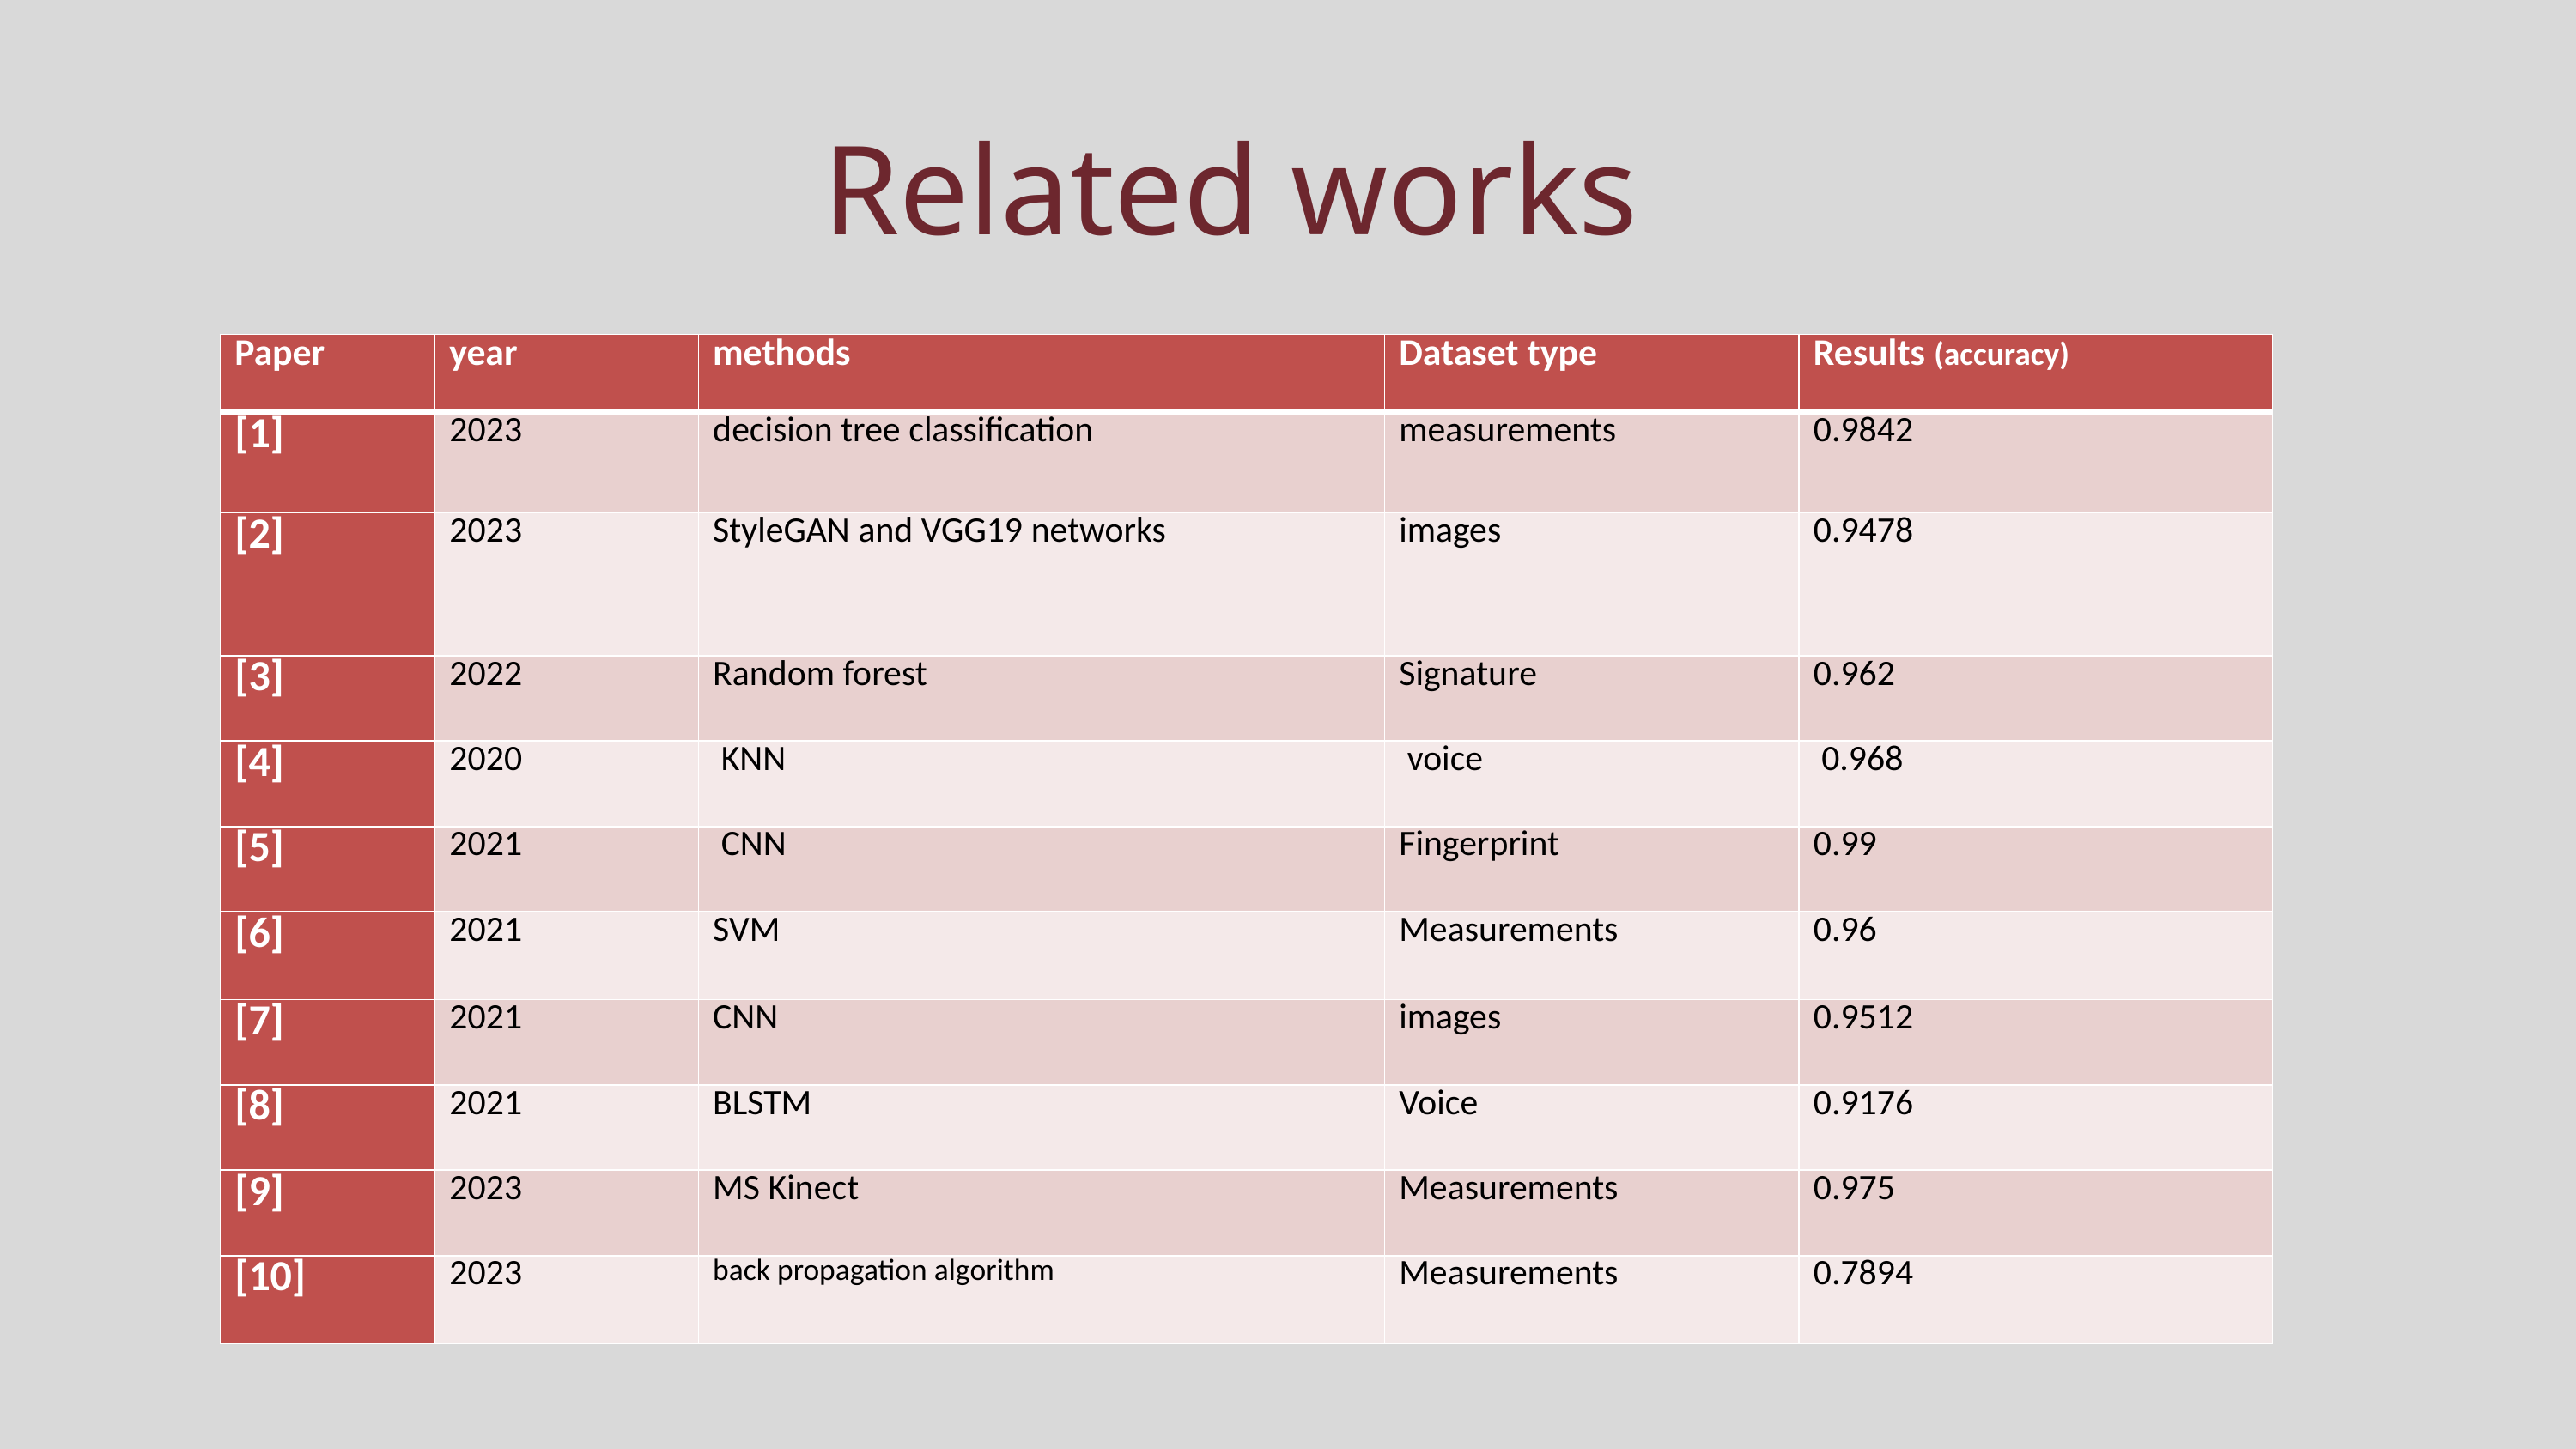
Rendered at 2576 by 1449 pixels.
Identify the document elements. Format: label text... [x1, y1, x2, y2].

table_header methods [699, 335, 1384, 409]
table_cell StyleGAN and VGG19 networks [699, 513, 1384, 655]
table_cell 0.962 [1800, 657, 2272, 740]
table_cell images [1385, 513, 1798, 655]
table_cell 2021 [435, 828, 698, 911]
table_cell 0.975 [1800, 1171, 2272, 1255]
table_cell 0.9512 [1800, 1000, 2272, 1084]
table_cell 0.968 [1800, 742, 2272, 826]
table_cell [5] [221, 828, 434, 911]
table_cell 0.96 [1800, 912, 2272, 999]
table_cell [8] [221, 1086, 434, 1169]
table_cell decision tree classification [699, 415, 1384, 512]
table_cell Random forest [699, 657, 1384, 740]
table_cell BLSTM [699, 1086, 1384, 1169]
table_cell 2020 [435, 742, 698, 826]
table_cell measurements [1385, 415, 1798, 512]
table_cell 0.9842 [1800, 415, 2272, 512]
table_cell Fingerprint [1385, 828, 1798, 911]
table_cell Voice [1385, 1086, 1798, 1169]
table_cell Measurements [1385, 1257, 1798, 1343]
table_header Dataset type [1385, 335, 1798, 409]
table_cell [4] [221, 742, 434, 826]
table_cell 0.9478 [1800, 513, 2272, 655]
table_cell voice [1385, 742, 1798, 826]
table_header year [435, 335, 698, 409]
table_cell [7] [221, 1000, 434, 1084]
table_cell KNN [699, 742, 1384, 826]
table_cell 0.9176 [1800, 1086, 2272, 1169]
table_cell Measurements [1385, 912, 1798, 999]
table_cell SVM [699, 912, 1384, 999]
table_cell 2022 [435, 657, 698, 740]
table_cell images [1385, 1000, 1798, 1084]
table_header Paper [221, 335, 434, 409]
table_cell 2021 [435, 912, 698, 999]
table_cell MS Kinect [699, 1171, 1384, 1255]
table_cell [10] [221, 1257, 434, 1343]
table_cell 2021 [435, 1000, 698, 1084]
title Related works [666, 105, 1826, 266]
table_cell [1] [221, 415, 434, 512]
table_cell [6] [221, 912, 434, 999]
table_cell 2023 [435, 513, 698, 655]
table_cell CNN [699, 1000, 1384, 1084]
table_cell [2] [221, 513, 434, 655]
table_cell back propagation algorithm [699, 1257, 1384, 1343]
table_cell 2021 [435, 1086, 698, 1169]
table_cell 0.7894 [1800, 1257, 2272, 1343]
table_cell 0.99 [1800, 828, 2272, 911]
table_cell CNN [699, 828, 1384, 911]
table_cell 2023 [435, 415, 698, 512]
table_cell [3] [221, 657, 434, 740]
table_cell [9] [221, 1171, 434, 1255]
table_header Results (accuracy) [1800, 335, 2272, 409]
table_cell 2023 [435, 1257, 698, 1343]
table_cell Signature [1385, 657, 1798, 740]
table_cell 2023 [435, 1171, 698, 1255]
table_cell Measurements [1385, 1171, 1798, 1255]
